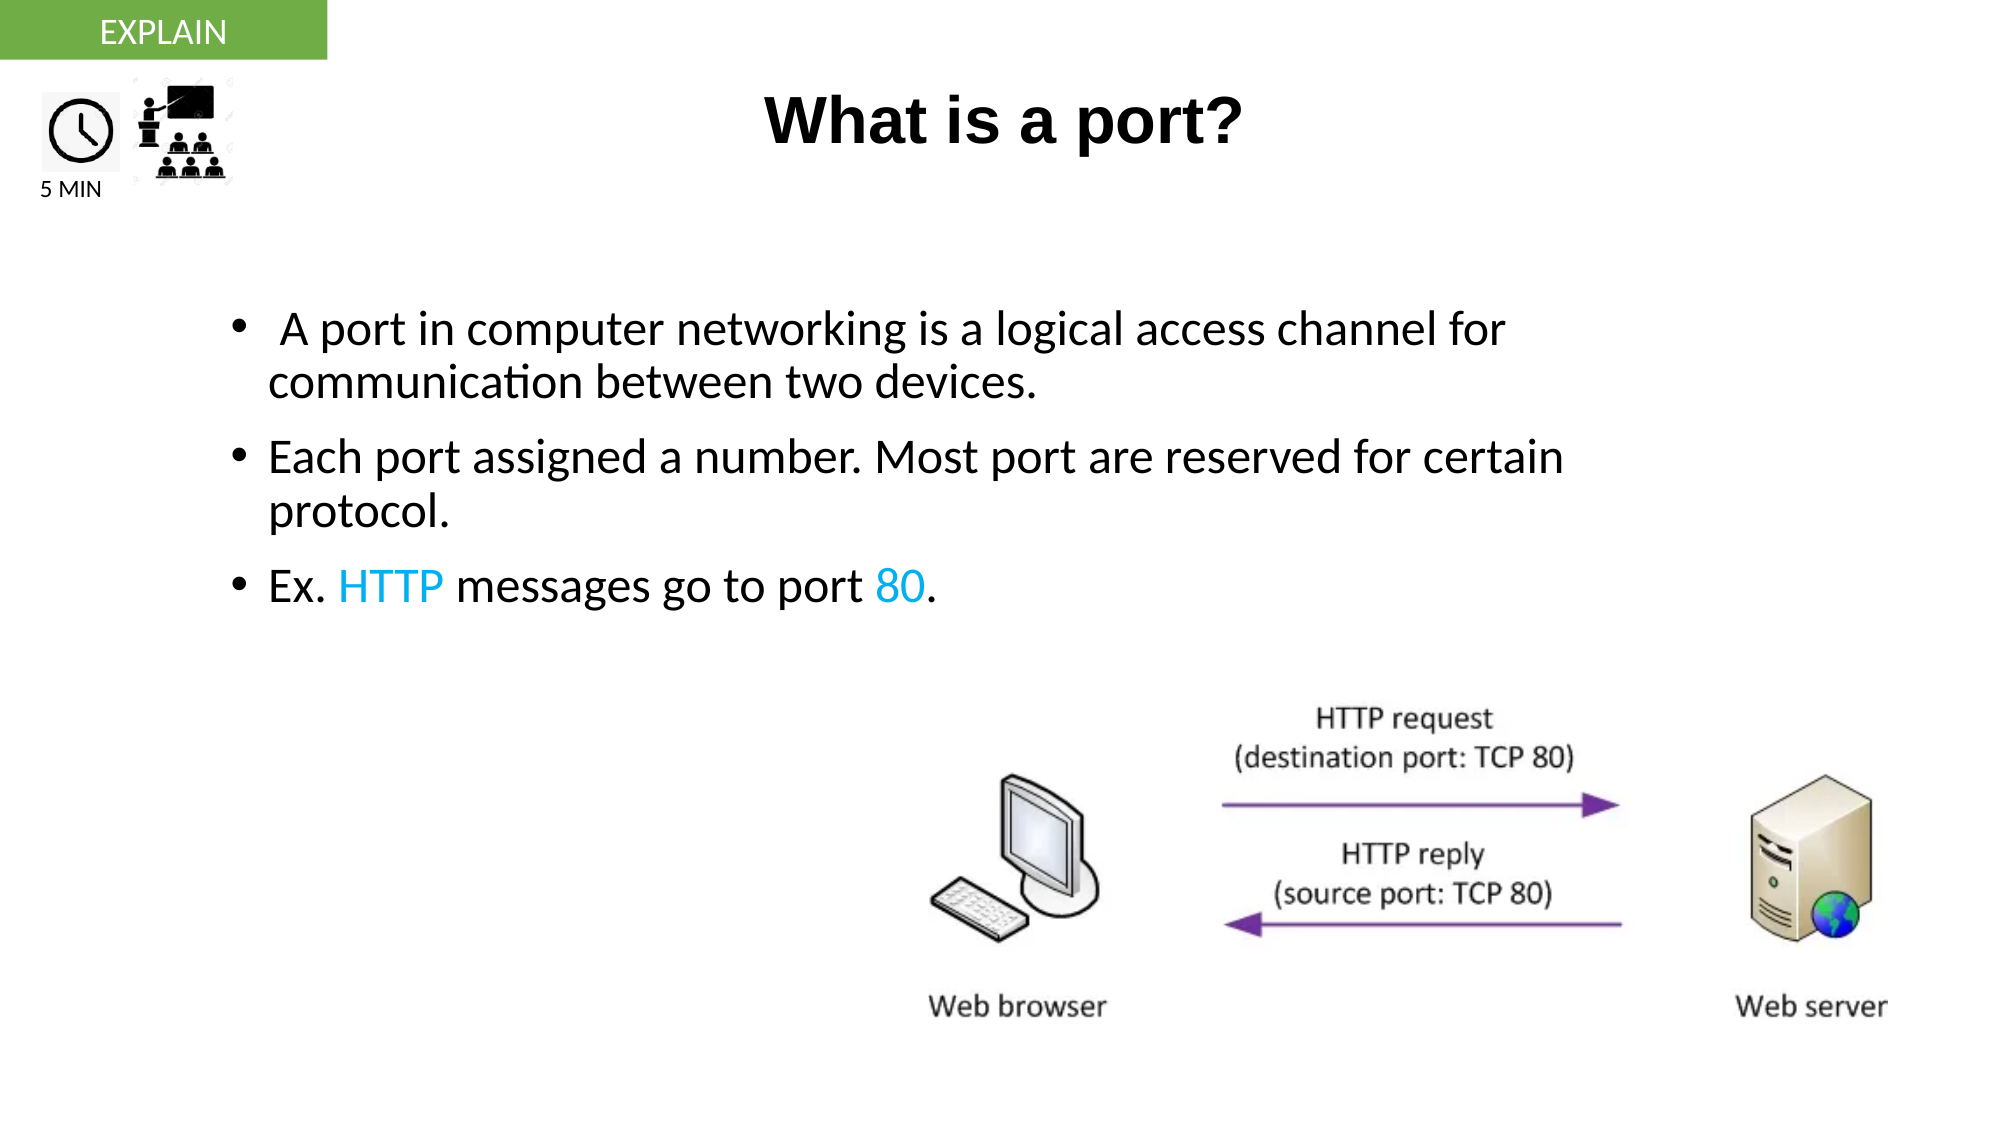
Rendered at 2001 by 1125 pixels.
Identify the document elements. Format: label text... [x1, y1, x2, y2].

text_box 5 MIN [25, 165, 118, 211]
text_box A port in computer networking is a logical access channel for communication between two devices. Each port assigned a number. Most port are reserved for certain protocol. Ex. HTTP messages go to port 80. [215, 294, 1641, 666]
text_box EXPLAIN [0, 0, 328, 61]
picture [928, 694, 1888, 1026]
picture [42, 92, 120, 172]
text_box What is a port? [370, 69, 1641, 165]
picture [133, 77, 233, 186]
